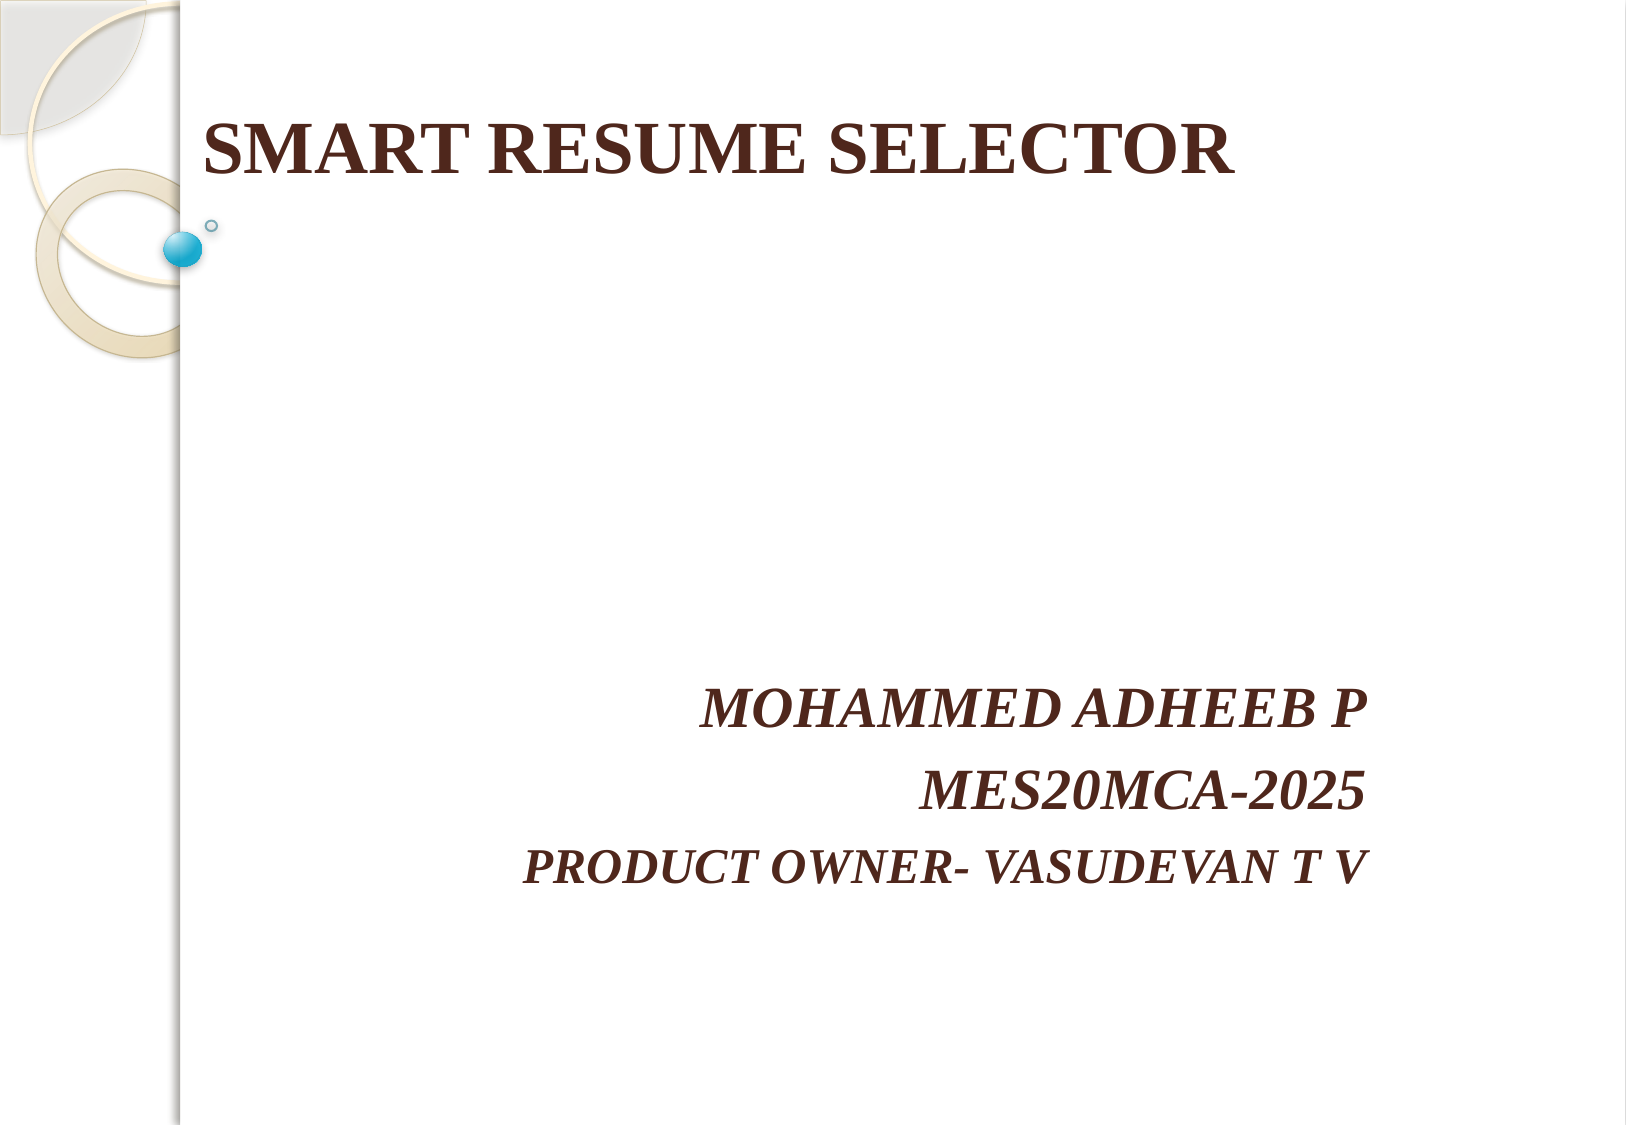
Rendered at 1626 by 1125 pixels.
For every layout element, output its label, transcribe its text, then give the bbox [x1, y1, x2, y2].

title SMART RESUME SELECTOR [187, 0, 1625, 197]
subtitle MOHAMMED ADHEEB P MES20MCA-2025 PRODUCT OWNER- VASUDEVAN T V [243, 668, 1382, 1059]
